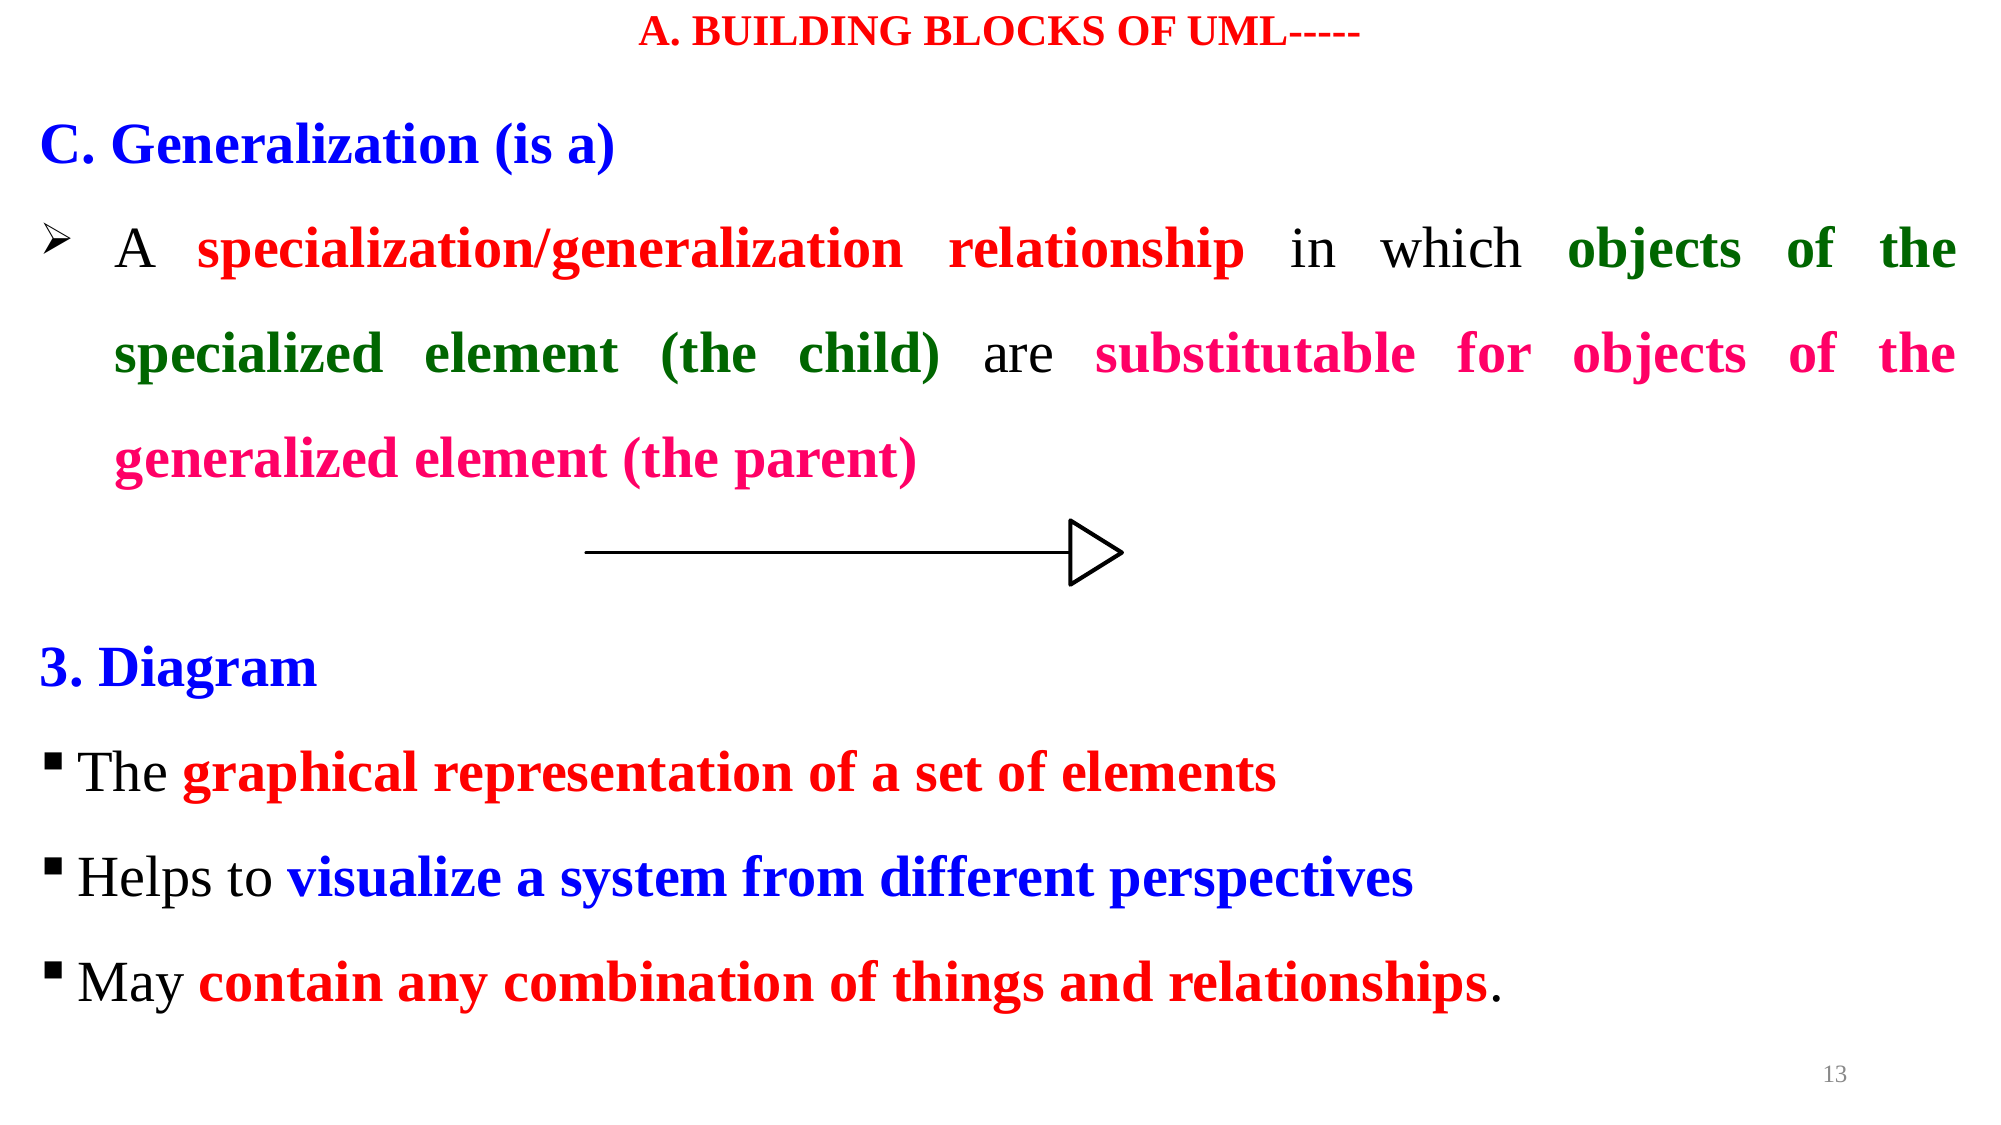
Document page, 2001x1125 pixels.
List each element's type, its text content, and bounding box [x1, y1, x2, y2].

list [577, 511, 1131, 594]
title A. BUILDING BLOCKS OF UML----- [324, 0, 1675, 62]
slide_number 13 [1412, 1042, 1863, 1103]
list C. Generalization (is a) A specialization/generalization relationship in which objects of the specialized element (the child) are substitutable for objects of the generalized element (the parent) 3. Diagram The graphical representation of a set of elements Helps to visualize a system from different perspectives May contain any combination of things and relationships. [24, 62, 1973, 1125]
